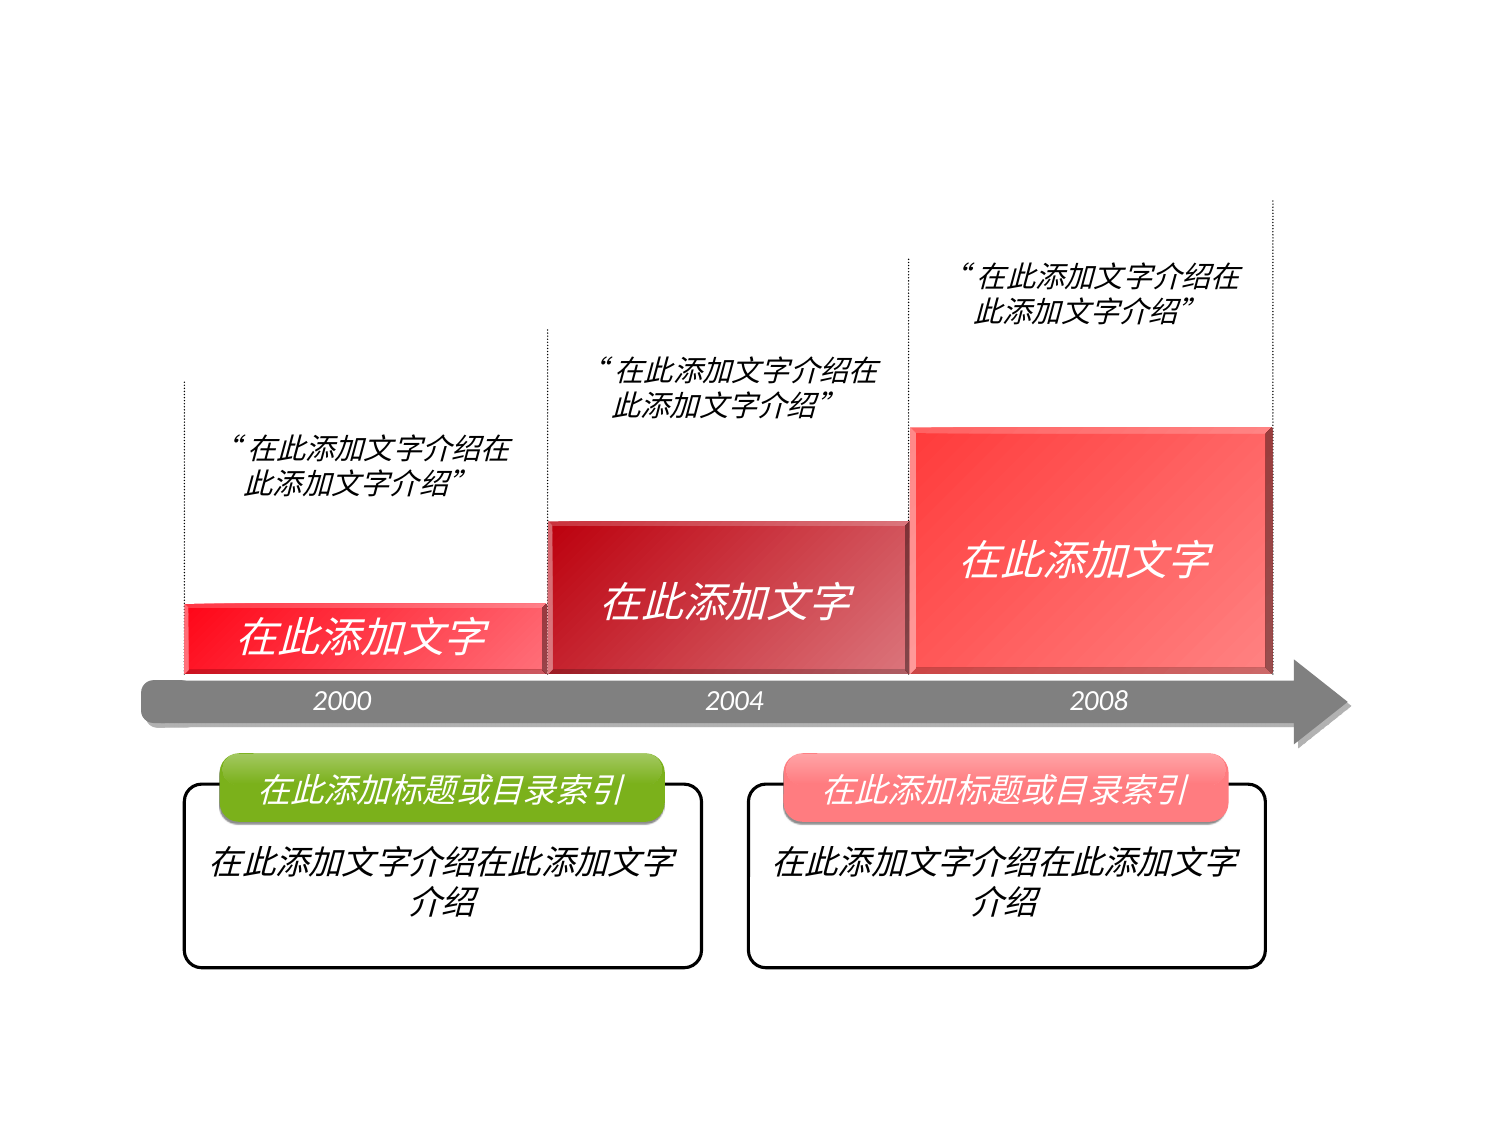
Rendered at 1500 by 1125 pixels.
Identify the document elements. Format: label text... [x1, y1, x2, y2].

text_box 在此添加文字 [942, 526, 1225, 592]
text_box 在此添加文字 [583, 568, 866, 633]
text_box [140, 659, 1348, 745]
text_box [748, 784, 1266, 968]
text_box 在此添加文字介绍在此添加文字介绍 [753, 833, 1255, 929]
text_box “在此添加文字介绍在此添加文字介绍” [914, 250, 1267, 336]
text_box [547, 521, 909, 657]
text_box “在此添加文字介绍在此添加文字介绍” [184, 422, 537, 508]
text_box 内容１ [910, 428, 916, 657]
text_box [783, 753, 1229, 823]
text_box [909, 427, 1273, 657]
text_box “在此添加文字介绍在此添加文字介绍” [552, 345, 905, 430]
text_box [548, 522, 552, 657]
text_box 在此添加文字介绍在此添加文字介绍 [191, 833, 693, 929]
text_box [219, 753, 665, 823]
text_box [502, 603, 547, 657]
table_cell [912, 428, 1270, 433]
text_box [184, 603, 219, 657]
text_box 在此添加文字 [219, 603, 502, 657]
text_box [184, 784, 702, 968]
